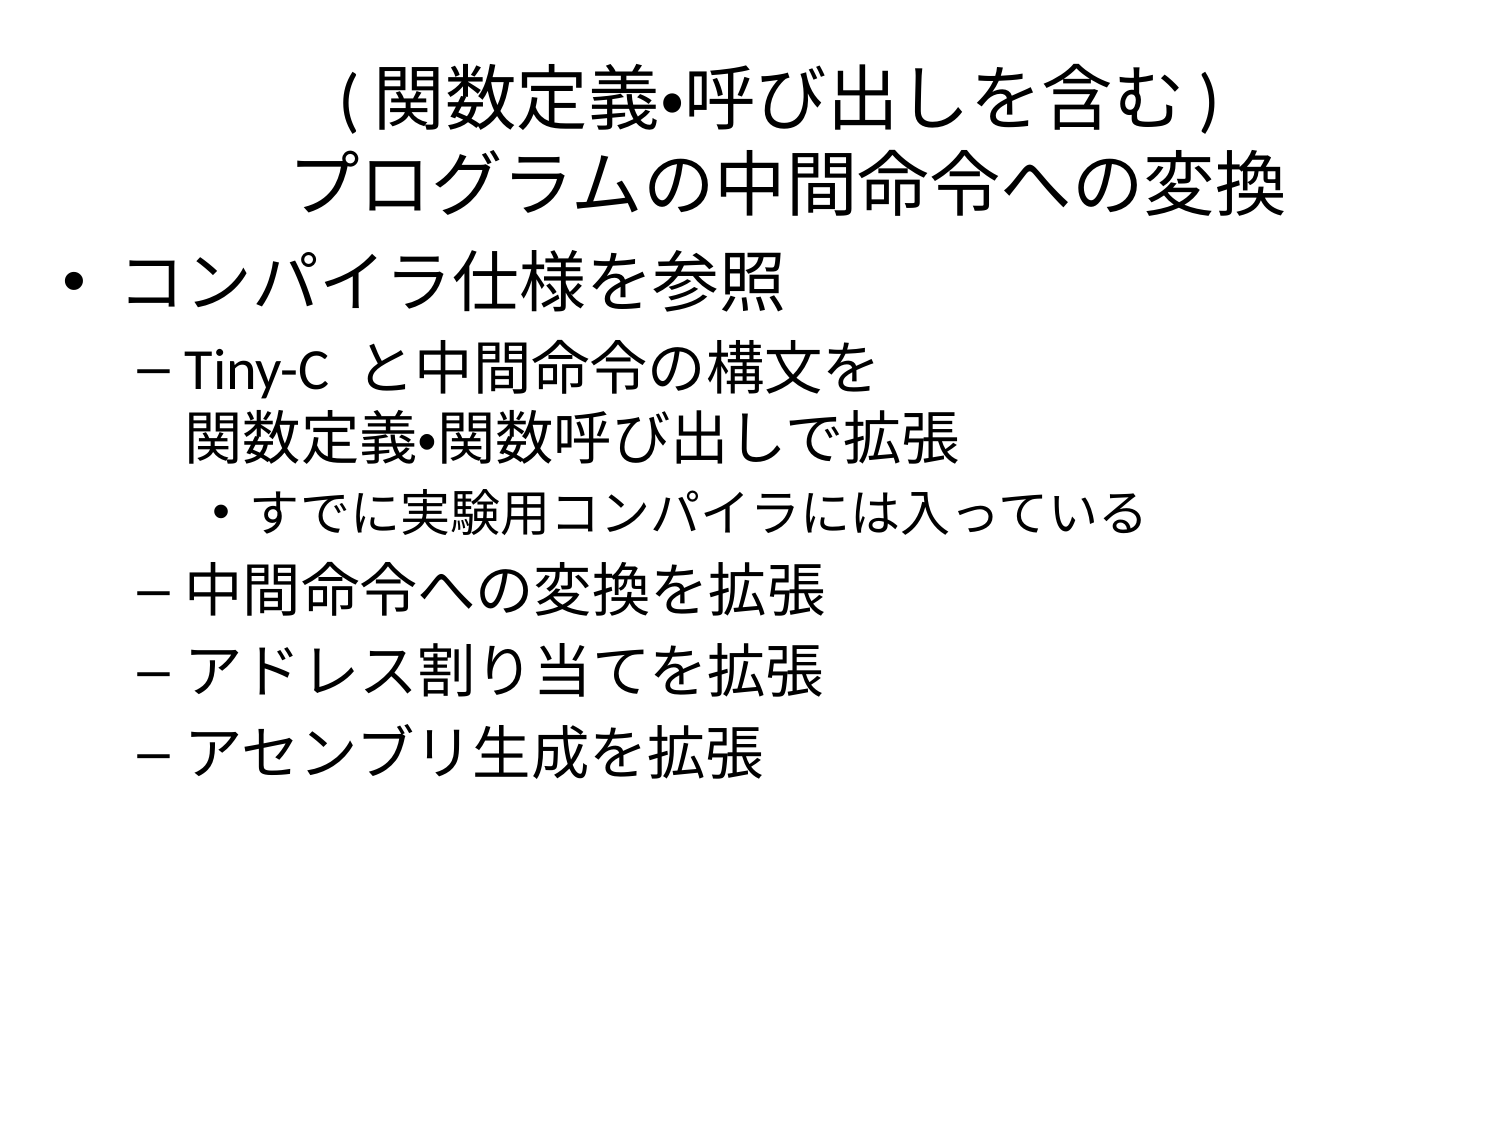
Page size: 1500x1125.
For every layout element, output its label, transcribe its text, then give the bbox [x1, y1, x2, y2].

text_box コンパイラ仕様を参照 Tiny-C と中間命令の構文を 関数定義・関数呼び出しで拡張 すでに実験用コンパイラには入っている 中間命令への変換を拡張 アドレス割り当てを拡張 アセンブリ生成を拡張 [47, 232, 1453, 1064]
title (関数定義・呼び出しを含む) プログラムの中間命令への変換 [75, 45, 1500, 233]
